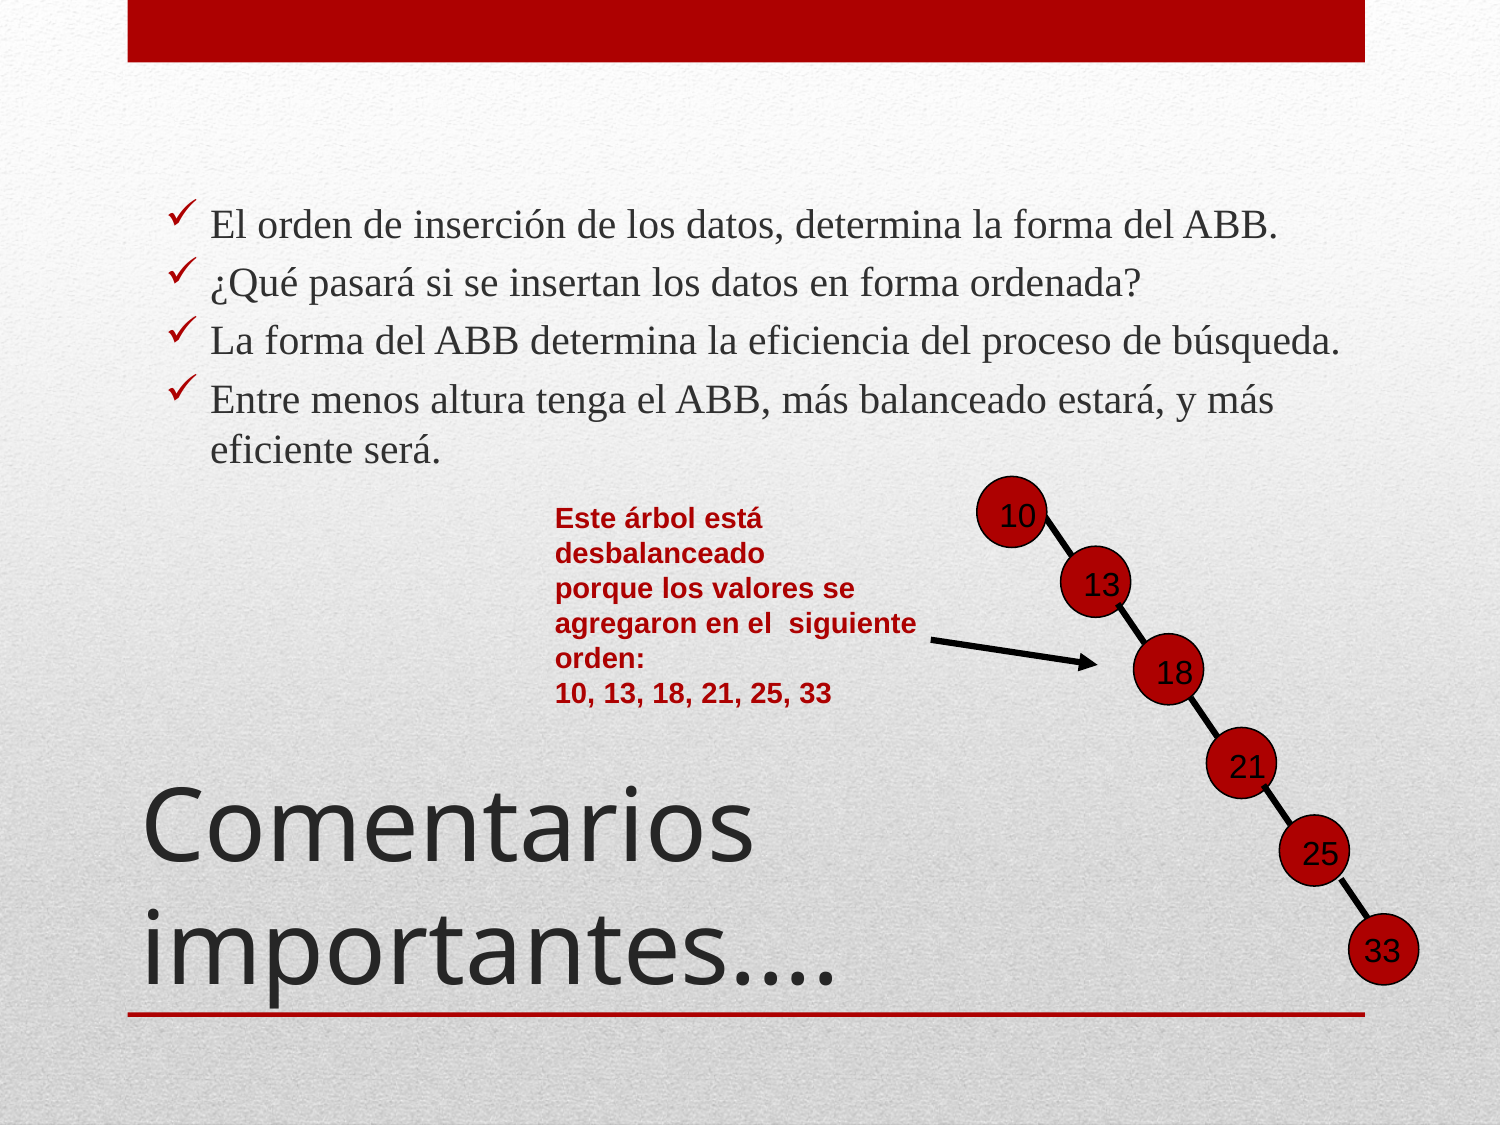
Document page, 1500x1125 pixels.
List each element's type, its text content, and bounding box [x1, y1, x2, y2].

text_box 21 [1214, 737, 1285, 792]
title Comentarios importantes.... [125, 750, 1238, 1013]
text_box [1072, 546, 1120, 556]
text_box [1291, 814, 1338, 824]
text_box [1149, 699, 1188, 705]
text_box [987, 476, 1036, 486]
text_box [1145, 633, 1193, 643]
text_box 33 [1349, 922, 1420, 977]
text_box [1206, 740, 1214, 786]
text_box [1361, 913, 1406, 922]
text_box [1279, 828, 1287, 873]
text_box [1060, 559, 1068, 604]
text_box [1133, 647, 1141, 692]
text_box [1218, 727, 1266, 737]
list El orden de inserción de los datos, determina la forma del ABB. ¿Qué pasará si se insertan los datos en forma ordenada? La forma del ABB determina la eficiencia del proceso de búsqueda. Entre menos altura tenga el ABB, más balanceado estará, y más eficiente será. [150, 131, 1425, 537]
text_box [1221, 792, 1262, 799]
text_box 10 [984, 486, 1055, 541]
text_box 25 [1287, 824, 1358, 880]
text_box 13 [1068, 556, 1139, 611]
text_box 18 [1141, 643, 1212, 699]
text_box [1361, 977, 1406, 985]
text_box Este árbol está desbalanceado porque los valores se agregaron en el siguiente orden: 10, 13, 18, 21, 25, 33 [540, 491, 969, 717]
text_box [1075, 611, 1116, 618]
text_box [1294, 880, 1334, 887]
text_box [930, 639, 1098, 670]
text_box [976, 490, 984, 534]
text_box [991, 541, 1032, 548]
